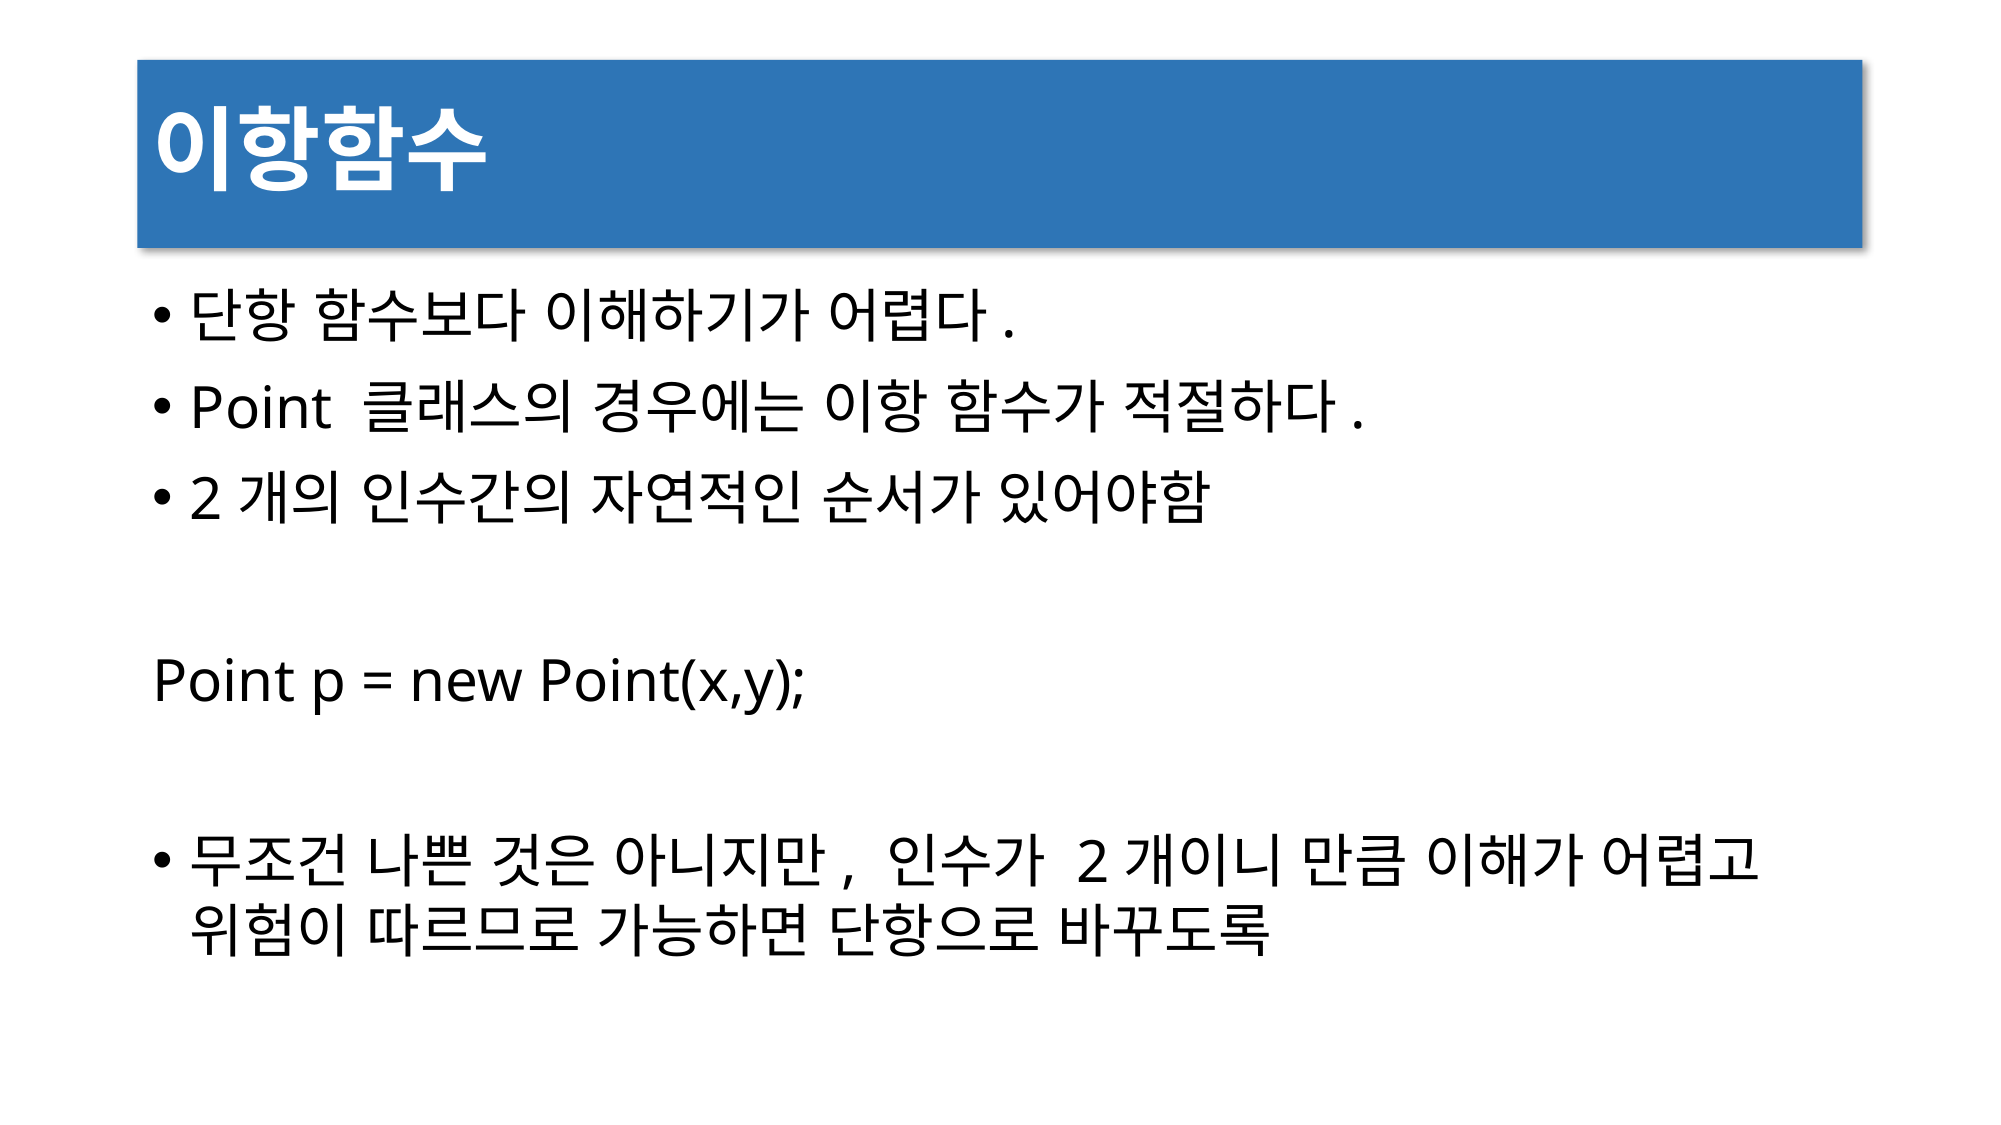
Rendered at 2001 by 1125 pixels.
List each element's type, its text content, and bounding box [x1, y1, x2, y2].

title 이항함수 [137, 59, 1863, 248]
list 단항 함수보다 이해하기가 어렵다. Point 클래스의 경우에는 이항 함수가 적절하다. 2개의 인수간의 자연적인 순서가 있어야함 Point p = new Point(x,y); 무조건 나쁜 것은 아니지만, 인수가 2개이니 만큼 이해가 어렵고 위험이 따르므로 가능하면 단항으로 바꾸도록 [137, 272, 1863, 1014]
